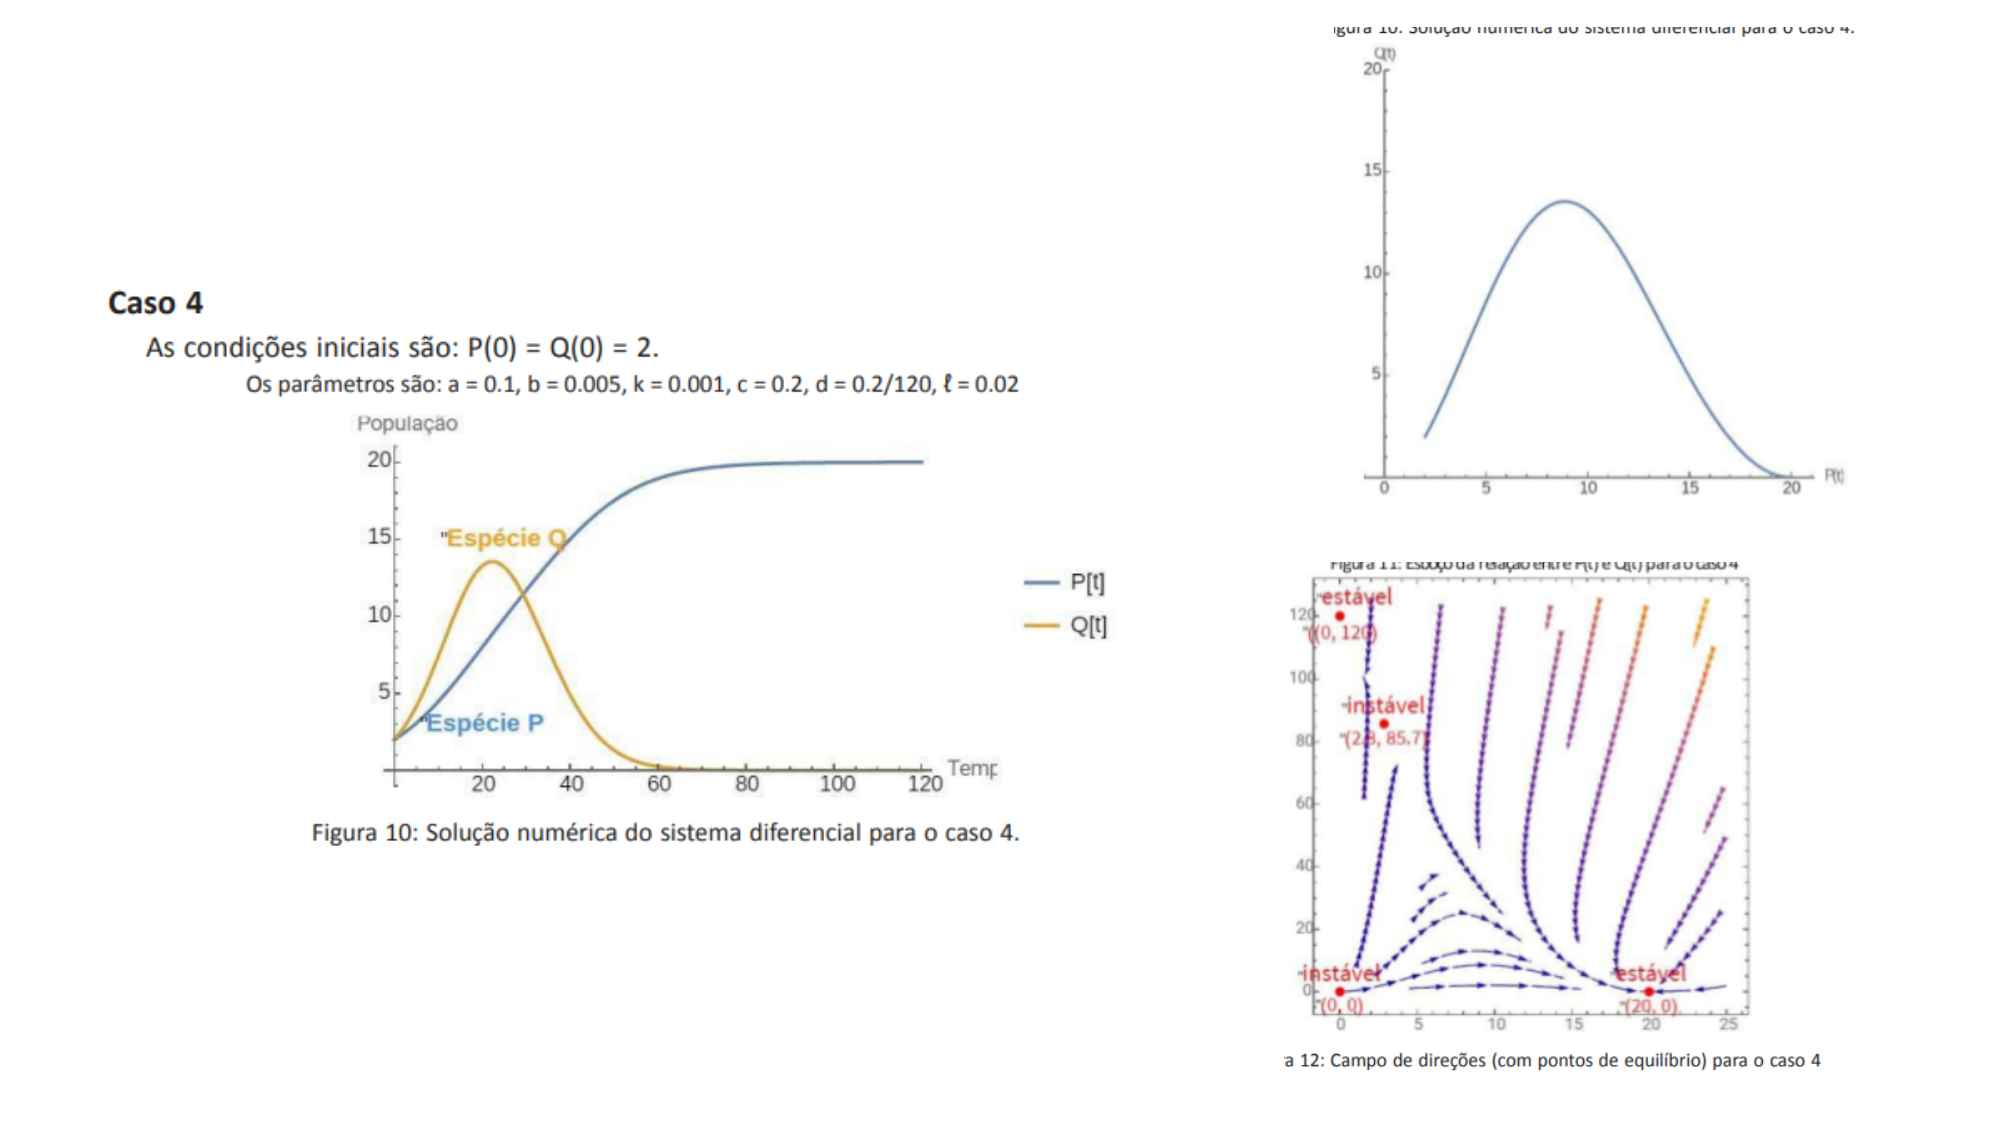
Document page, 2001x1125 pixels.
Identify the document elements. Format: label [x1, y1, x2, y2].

list [1334, 27, 1863, 498]
picture [104, 282, 1116, 852]
picture [1284, 562, 1832, 1079]
